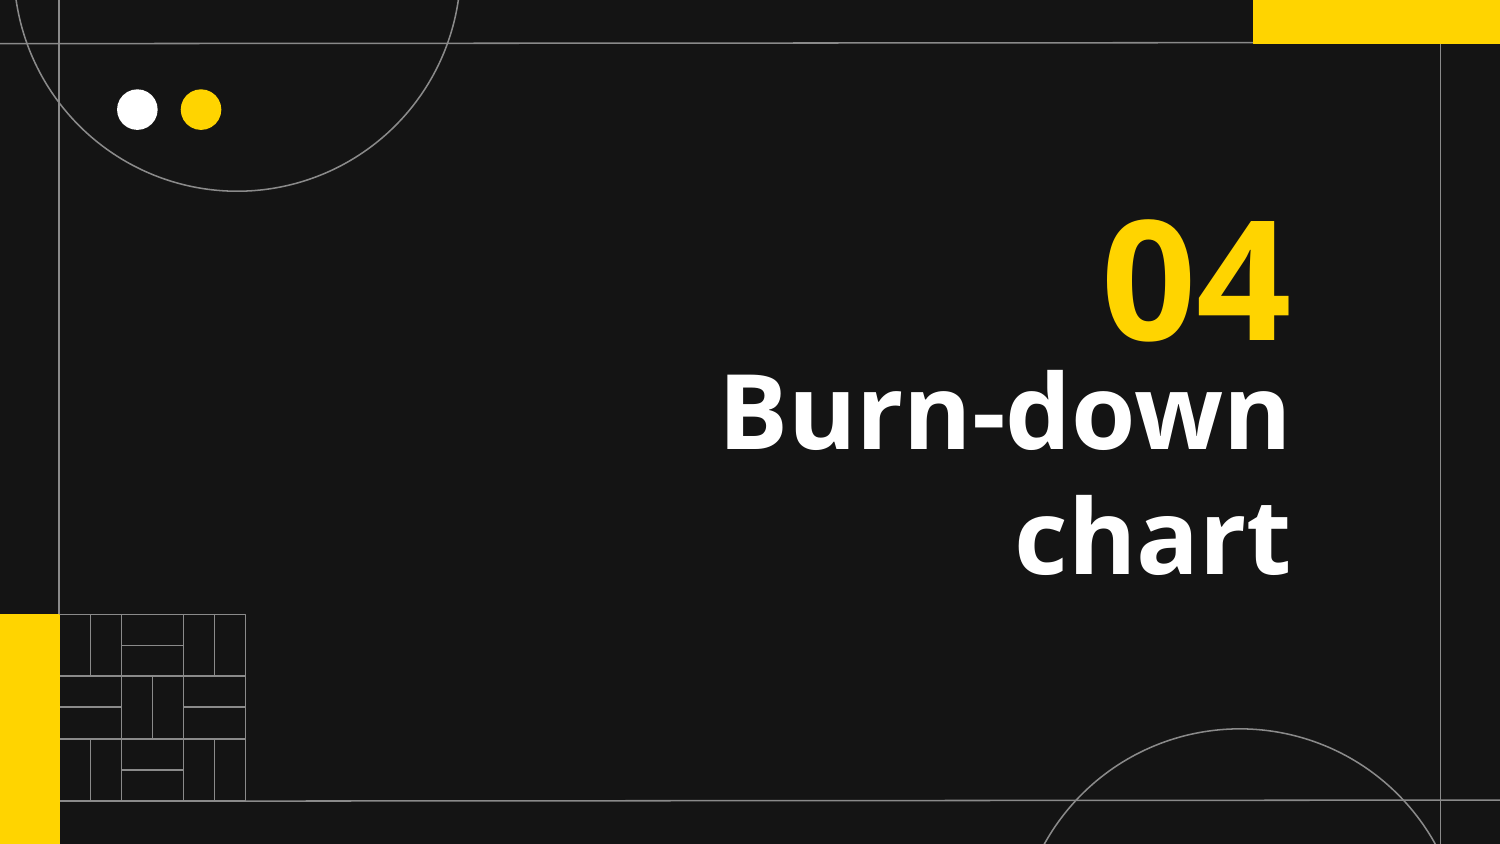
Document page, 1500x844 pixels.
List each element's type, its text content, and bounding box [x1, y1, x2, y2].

title 04 [1036, 191, 1308, 358]
title Burn-down chart [493, 394, 1308, 546]
